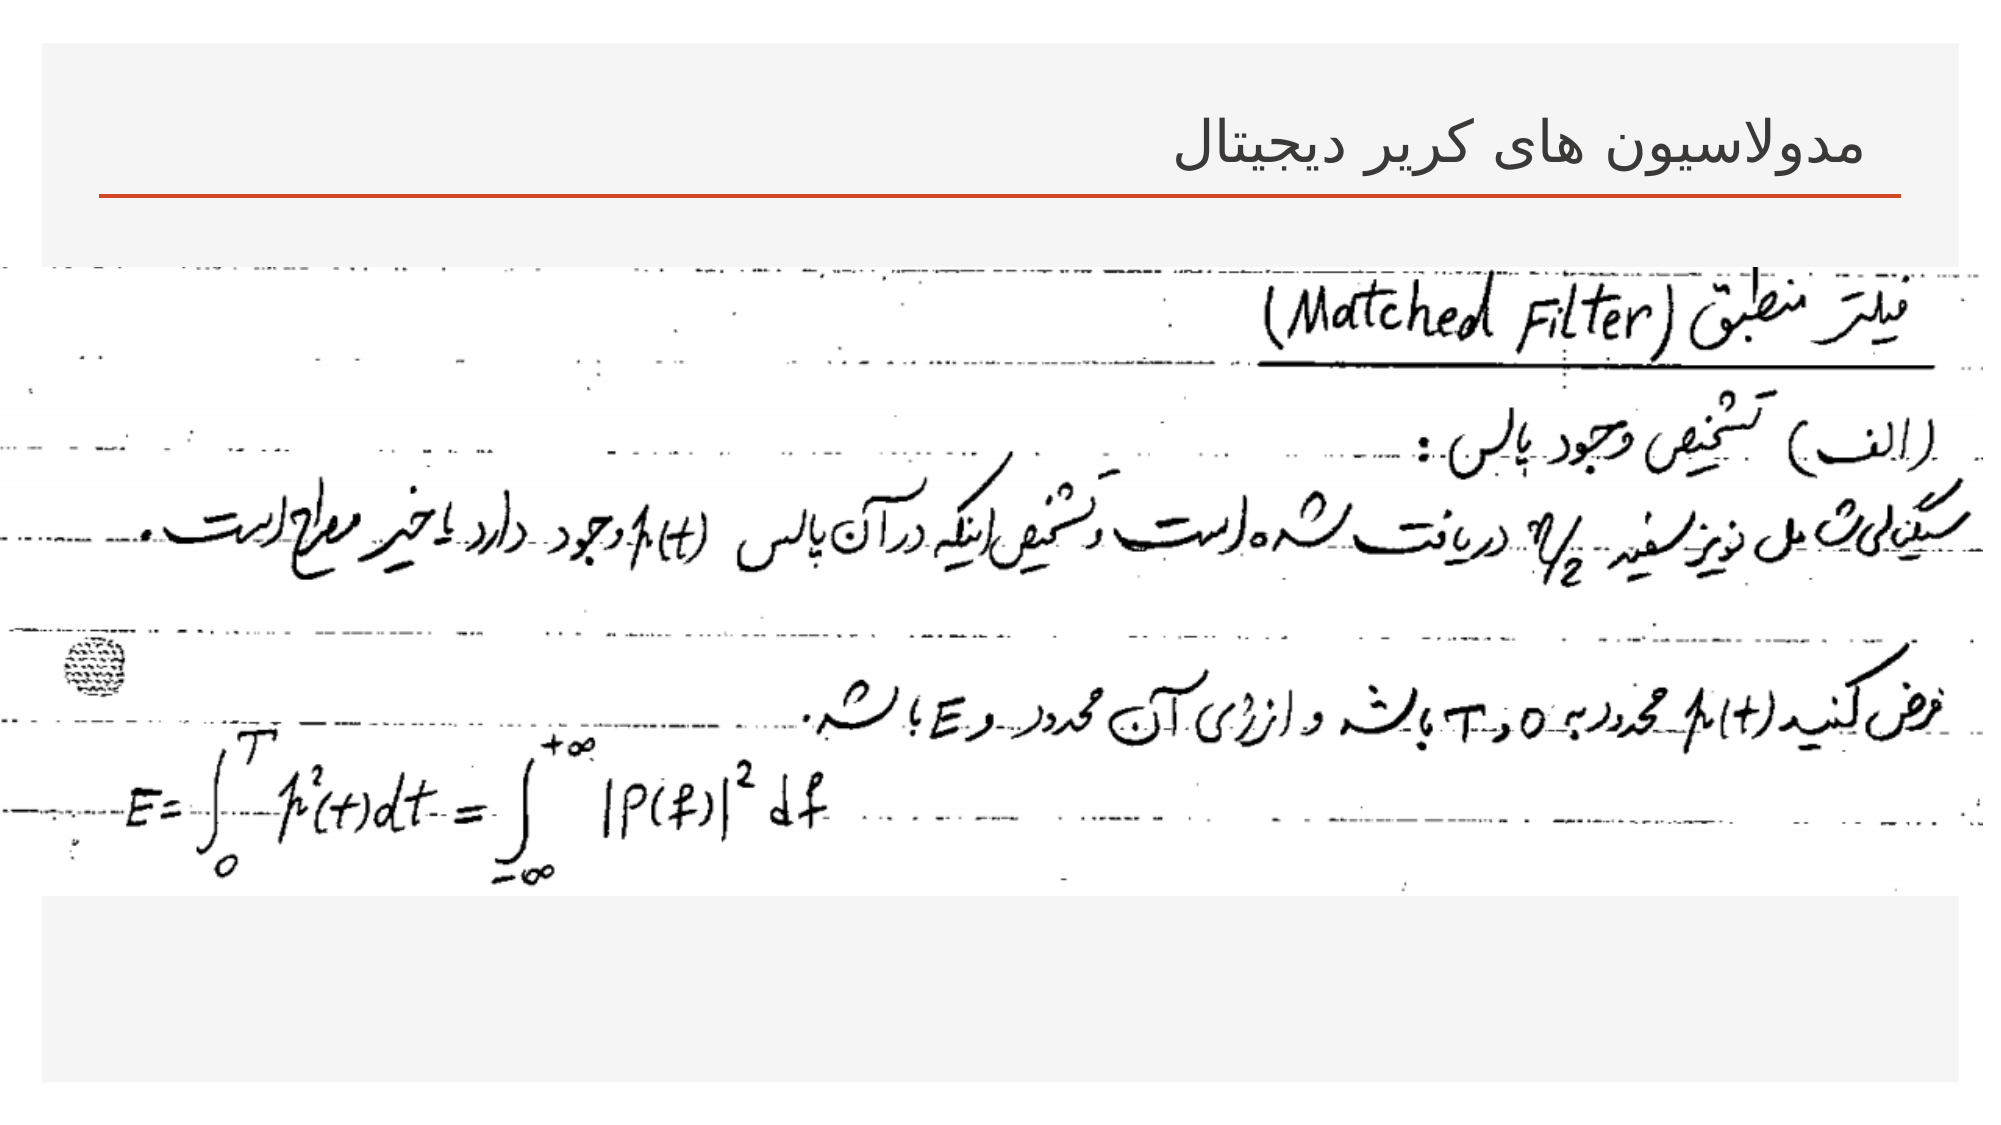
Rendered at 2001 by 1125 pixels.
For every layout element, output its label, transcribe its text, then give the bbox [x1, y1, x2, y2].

title مدولاسیون های کریر دیجیتال [754, 77, 1883, 182]
picture [0, 267, 1983, 896]
